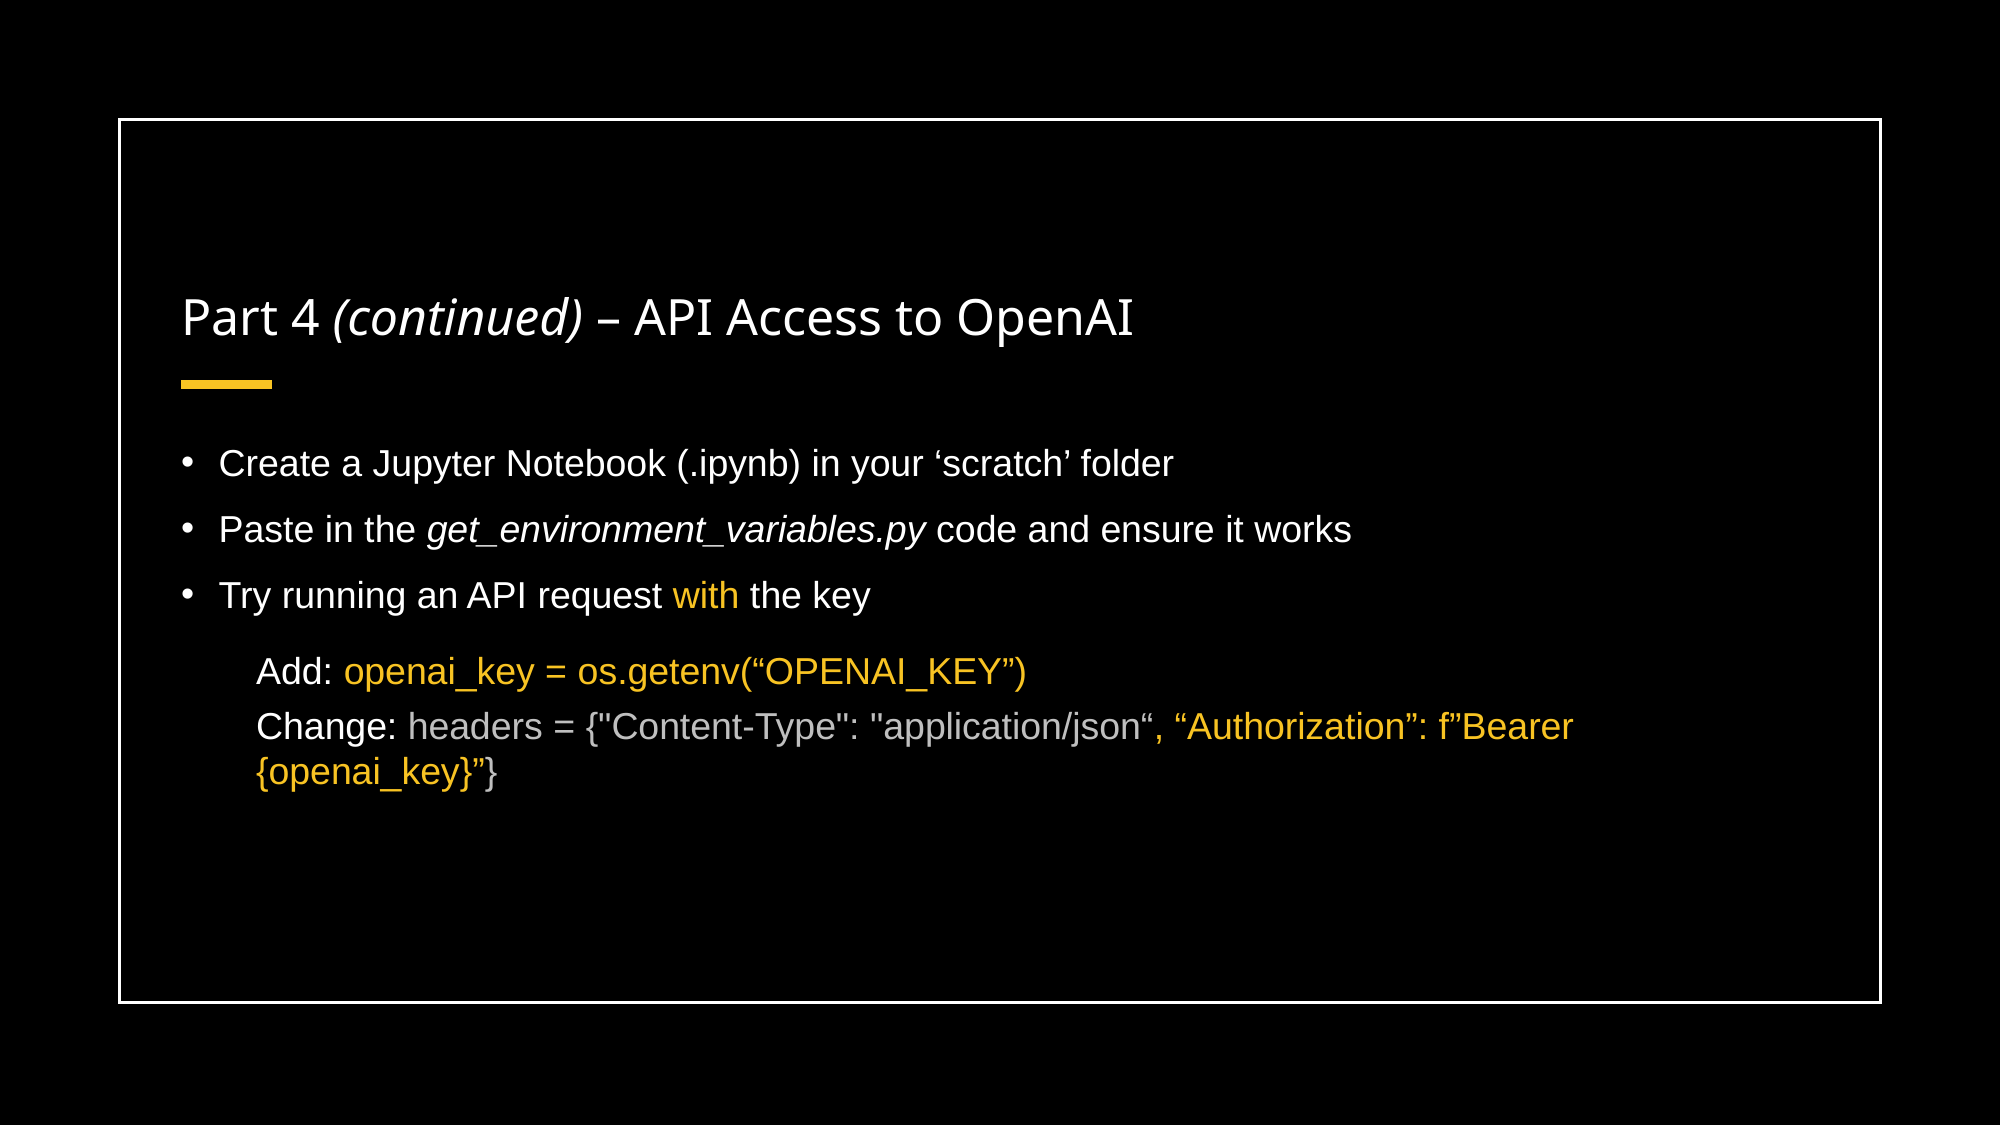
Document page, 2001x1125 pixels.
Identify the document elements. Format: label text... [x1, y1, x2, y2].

list Create a Jupyter Notebook (.ipynb) in your ‘scratch’ folder Paste in the get_environment_variables.py code and ensure it works Try running an API request with the key Add: openai_key = os.getenv(“OPENAI_KEY”) Change: headers = {"Content-Type": "application/json“, “Authorization”: f”Bearer {openai_key}”} [181, 416, 1819, 944]
title Part 4 (continued) – API Access to OpenAI [181, 184, 1819, 346]
